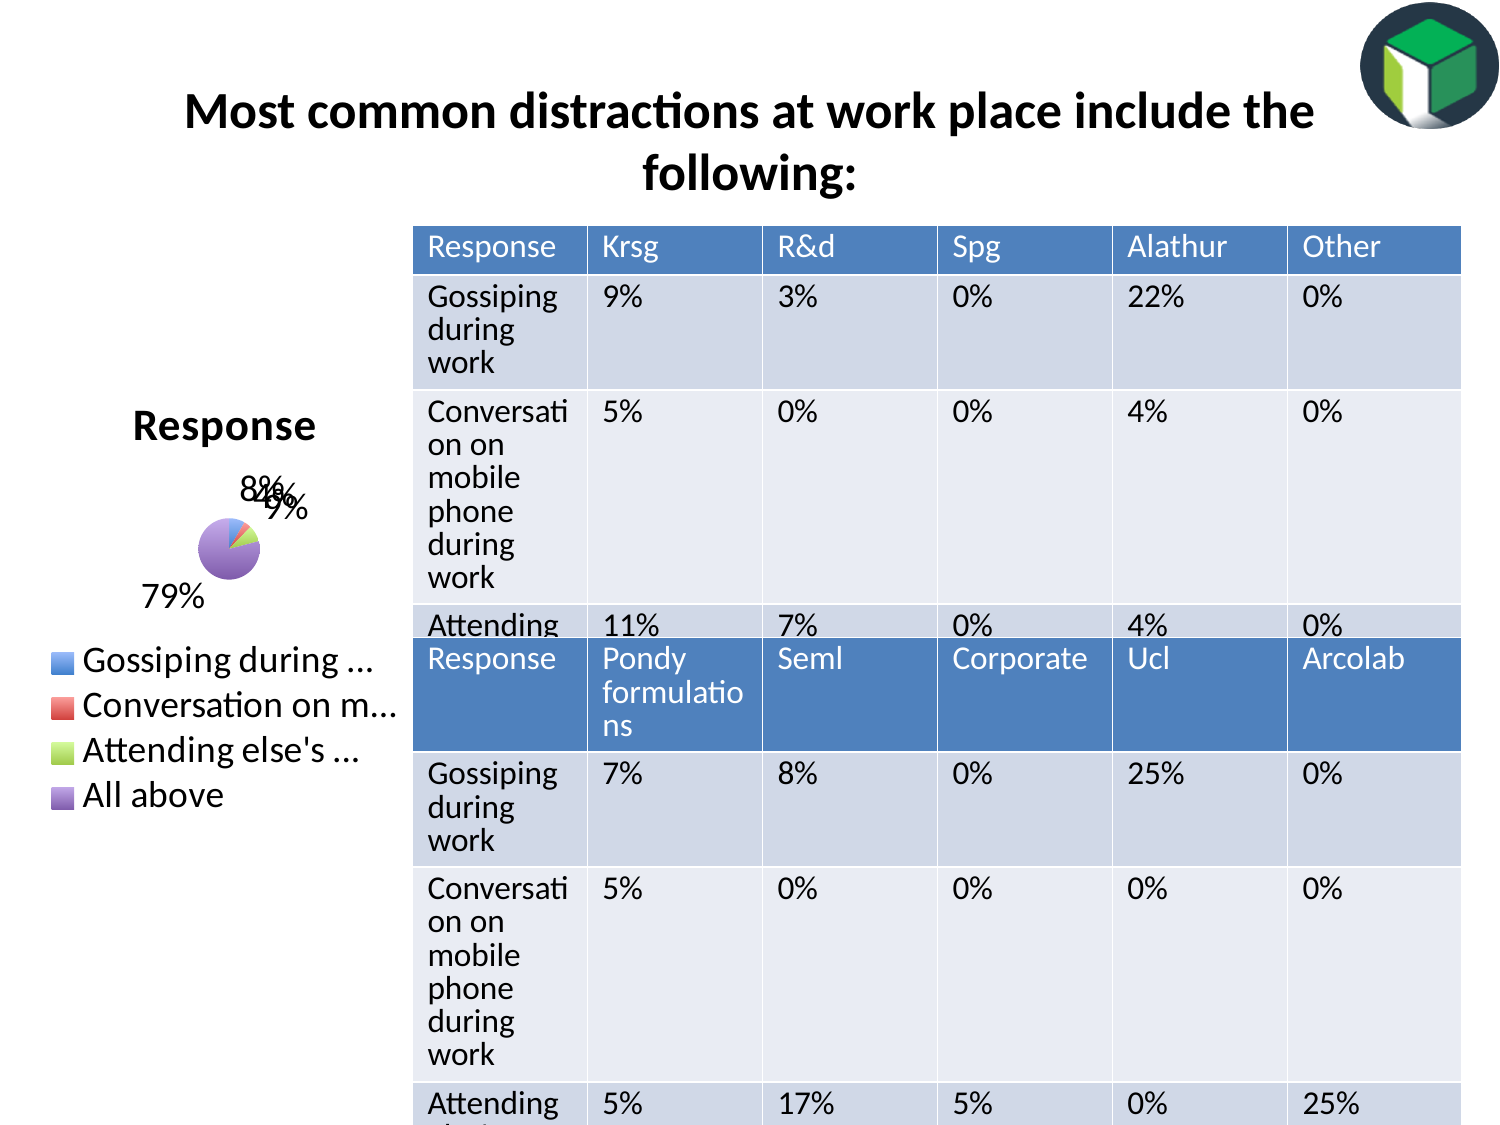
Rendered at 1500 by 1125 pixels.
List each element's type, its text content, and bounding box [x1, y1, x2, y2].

table_cell 5% [938, 1083, 1112, 1125]
table_header R&d [763, 226, 937, 274]
table_cell 5% [588, 1083, 762, 1125]
table_cell 25% [1288, 1083, 1461, 1125]
table_header Krsg [588, 226, 762, 274]
table_cell Conversation on mobile phone during work [413, 868, 587, 1081]
table_cell 0% [1113, 868, 1287, 1081]
table_cell 25% [1113, 753, 1287, 866]
table_cell 8% [763, 753, 937, 866]
picture [1360, 2, 1499, 130]
table_header Pondy formulations [588, 638, 762, 751]
table_cell 0% [938, 605, 1112, 637]
table_cell 0% [1113, 1083, 1287, 1125]
table_header Spg [938, 226, 1112, 274]
table_cell 0% [1288, 391, 1461, 603]
table_cell 5% [588, 868, 762, 1081]
table_header Seml [763, 638, 937, 751]
table_cell 0% [938, 276, 1112, 389]
table_header Response [413, 226, 587, 274]
table_cell 7% [763, 605, 937, 637]
table_cell 22% [1113, 276, 1287, 389]
table_header Other [1288, 226, 1461, 274]
table_cell 4% [1113, 605, 1287, 637]
table_cell 0% [938, 391, 1112, 603]
table_cell 0% [938, 868, 1112, 1081]
chart [0, 374, 451, 826]
table_cell 0% [763, 868, 937, 1081]
table_cell 0% [1288, 868, 1461, 1081]
table_header Arcolab [1288, 638, 1461, 751]
table_header Response [454, 638, 587, 751]
table_cell 0% [763, 391, 937, 603]
table_header Corporate [938, 638, 1112, 751]
table_cell 11% [588, 605, 762, 637]
title Most common distractions at work place include the following: [75, 45, 1425, 233]
table_cell 4% [1113, 391, 1287, 603]
table_cell 0% [938, 753, 1112, 866]
table_cell Gossiping during work [413, 753, 587, 866]
table_cell 0% [1288, 753, 1461, 866]
table_cell Conversation on mobile phone during work [454, 391, 587, 603]
table_cell 0% [1288, 276, 1461, 389]
table_cell 5% [588, 391, 762, 603]
table_cell 7% [588, 753, 762, 866]
table_header Alathur [1113, 226, 1287, 274]
table_cell 9% [588, 276, 762, 389]
table_cell 3% [763, 276, 937, 389]
table_cell 17% [763, 1083, 937, 1125]
table_cell Gossiping during work [413, 276, 587, 389]
table_header Ucl [1113, 638, 1287, 751]
table_cell 0% [1288, 605, 1461, 637]
table_cell Attending else's queries when your job at critical juncture [413, 1083, 587, 1125]
table_cell Attending else's queries when your job at critical juncture [454, 605, 587, 637]
